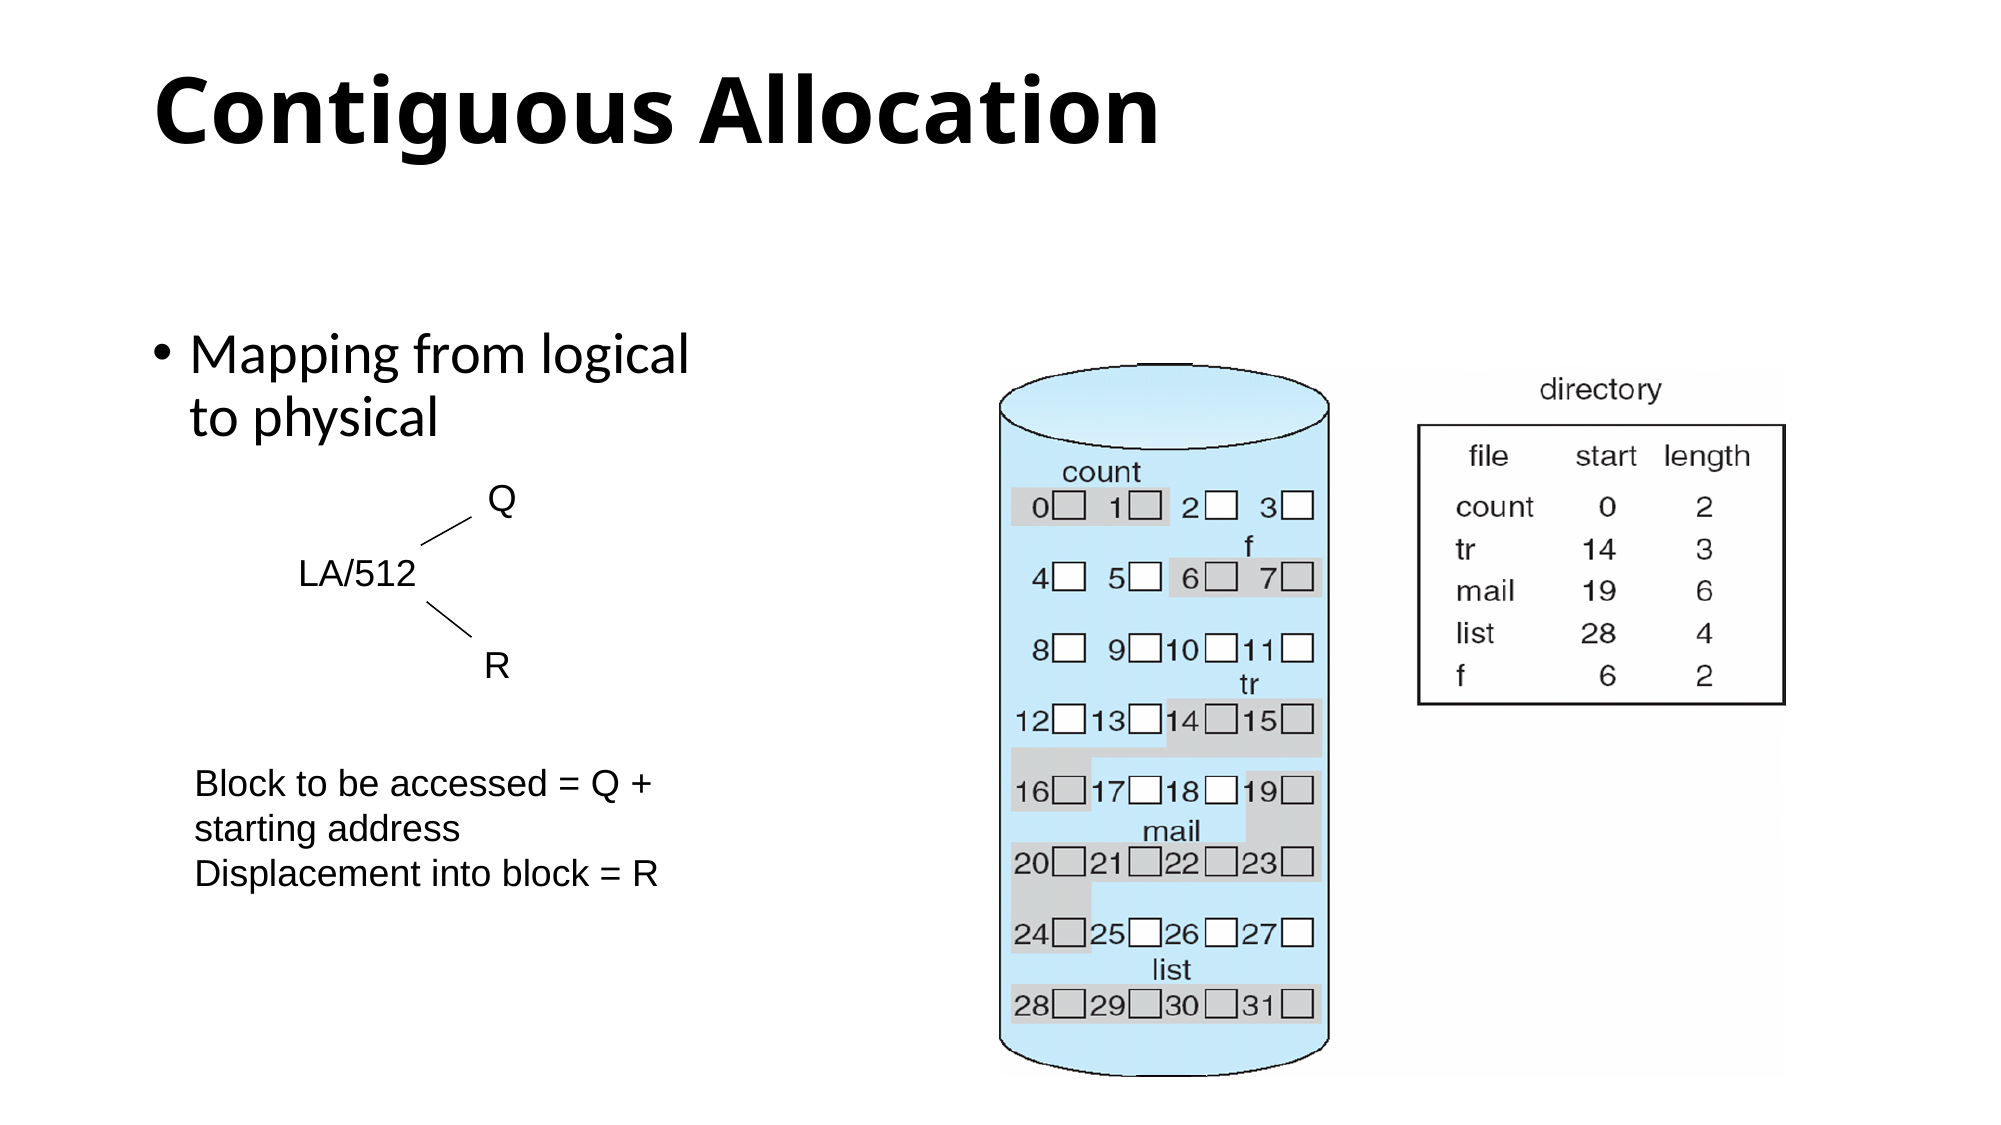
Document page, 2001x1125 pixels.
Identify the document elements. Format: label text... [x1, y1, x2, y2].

text_box Mapping from logical to physical [137, 316, 769, 563]
text_box Block to be accessed = Q + starting address Displacement into block = R [104, 751, 769, 887]
title Contiguous Allocation [137, 59, 1863, 278]
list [999, 363, 1788, 1077]
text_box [253, 466, 569, 694]
